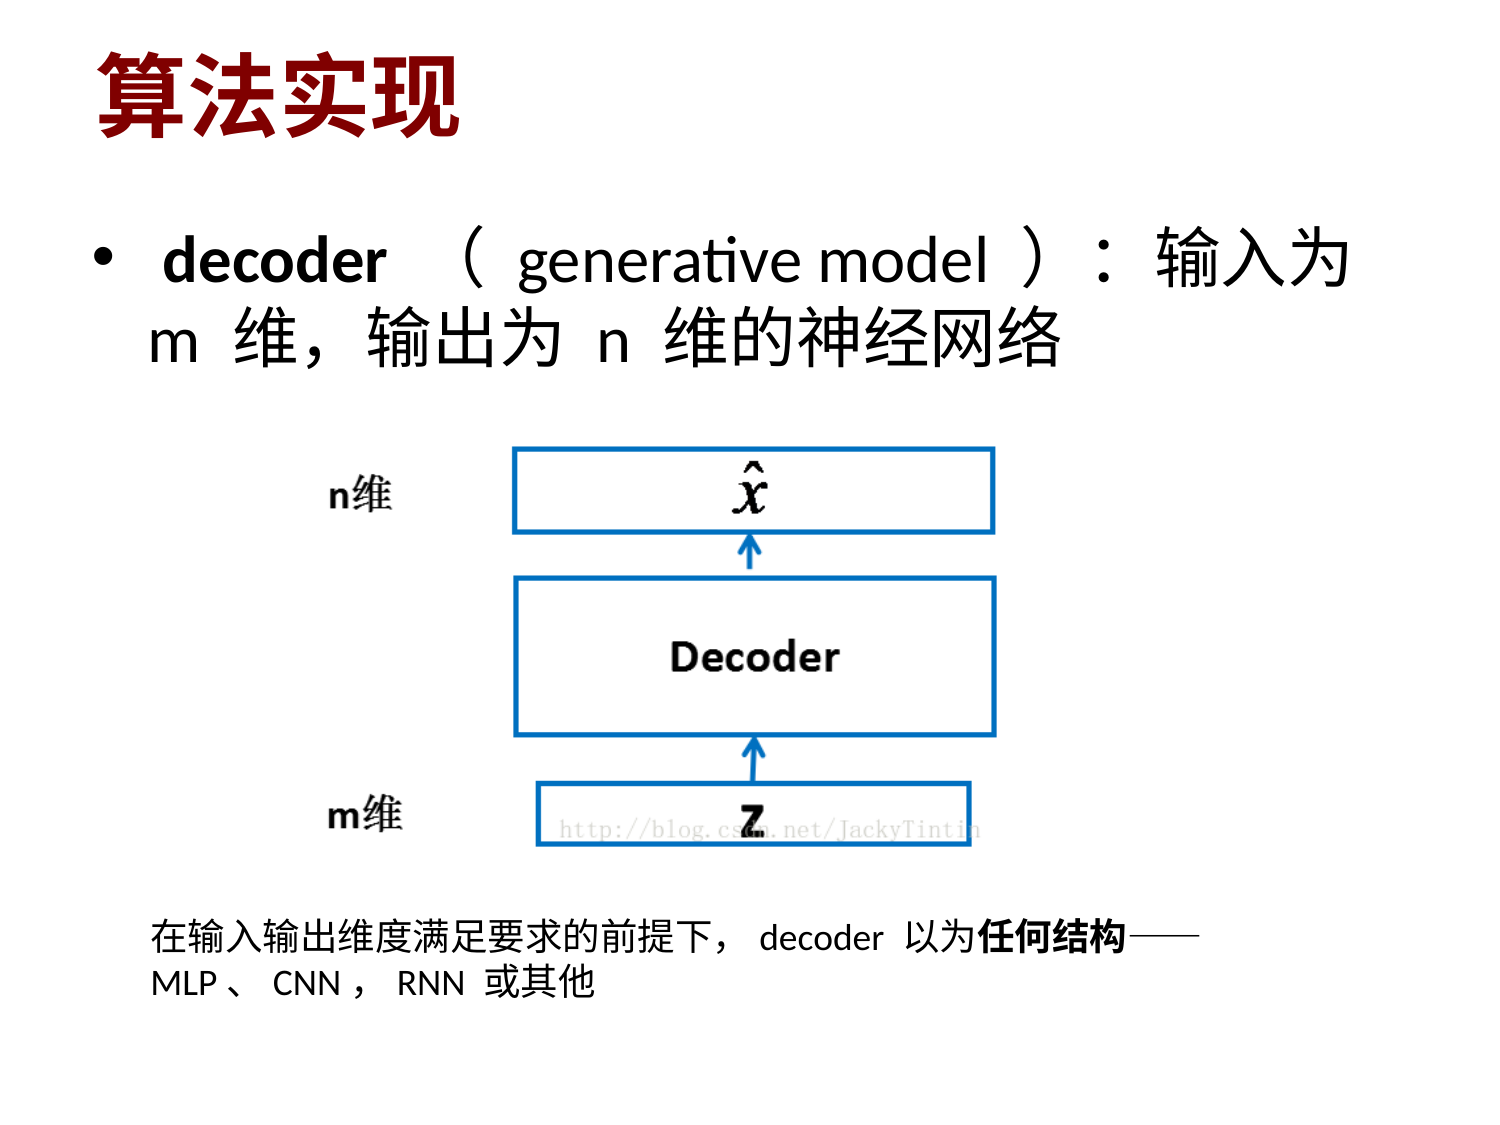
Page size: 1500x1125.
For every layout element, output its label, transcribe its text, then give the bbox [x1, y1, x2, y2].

text_box 在输入输出维度满足要求的前提下，decoder 以为任何结构——MLP、CNN，RNN 或其他 [135, 905, 1376, 1010]
list decoder （ generative model ）：输入为 m 维，输出为 n 维的神经网络 [76, 208, 1427, 951]
picture [312, 444, 1011, 861]
title 算法实现 [80, 0, 1431, 188]
